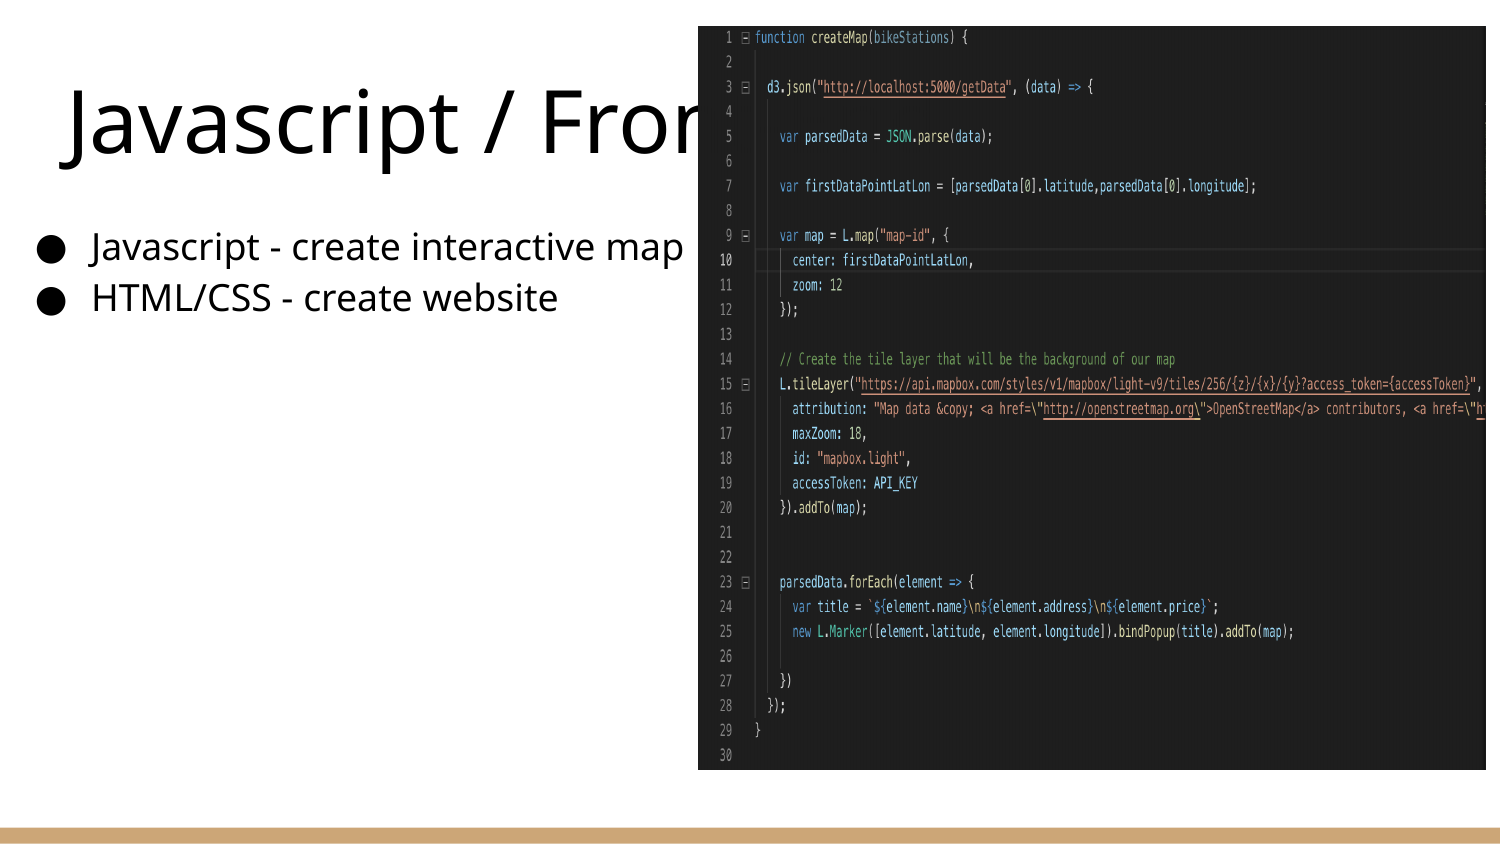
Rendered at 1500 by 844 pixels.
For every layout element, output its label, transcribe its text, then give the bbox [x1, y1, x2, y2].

list Javascript - create interactive map HTML/CSS - create website [1, 200, 693, 752]
picture [698, 26, 1486, 770]
title Javascript / Front-End [51, 49, 693, 187]
